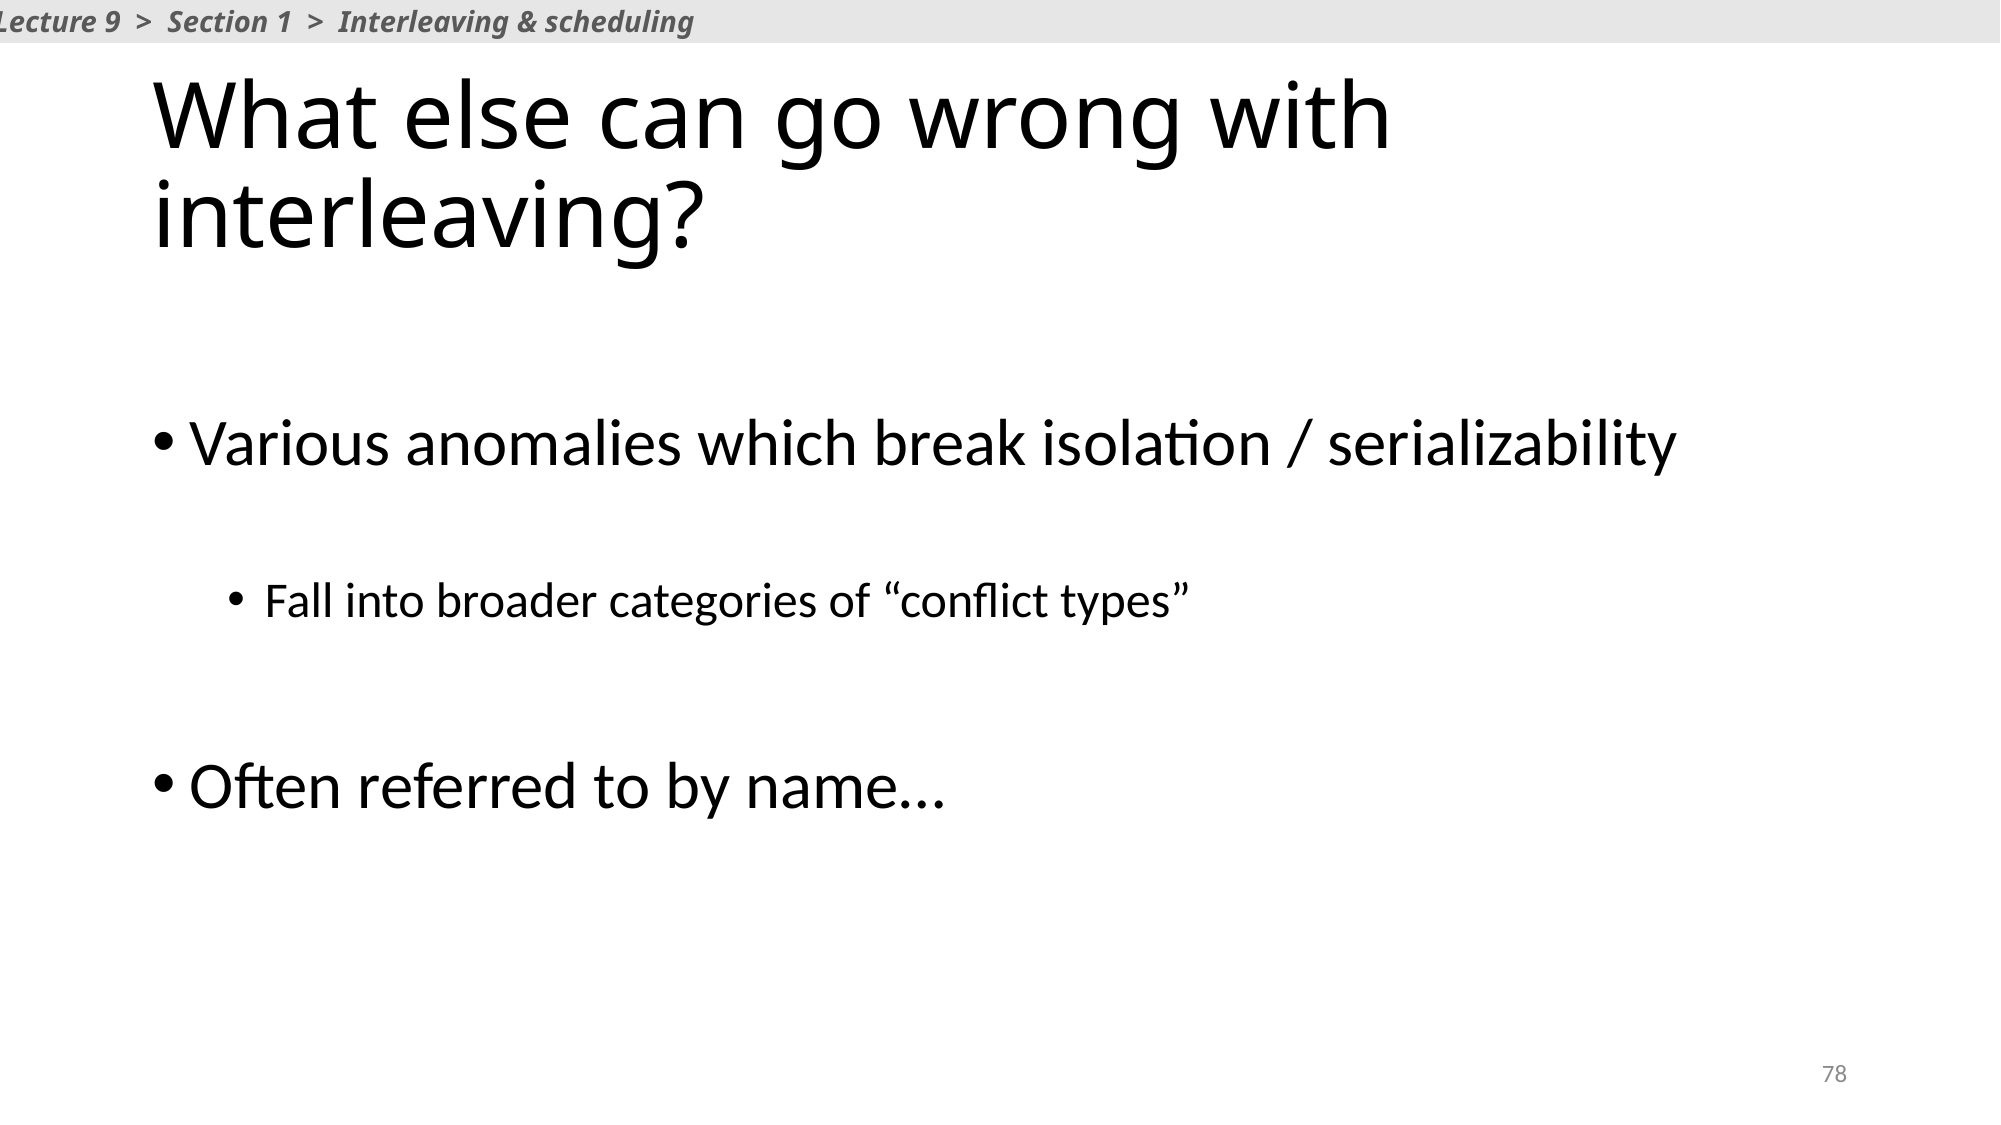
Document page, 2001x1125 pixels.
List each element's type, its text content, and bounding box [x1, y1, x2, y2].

list Various anomalies which break isolation / serializability Fall into broader categories of “conflict types” Often referred to by name… [137, 299, 1863, 1014]
title What else can go wrong with interleaving? [137, 59, 1863, 278]
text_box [0, 0, 2000, 47]
slide_number 78 [1412, 1042, 1863, 1103]
